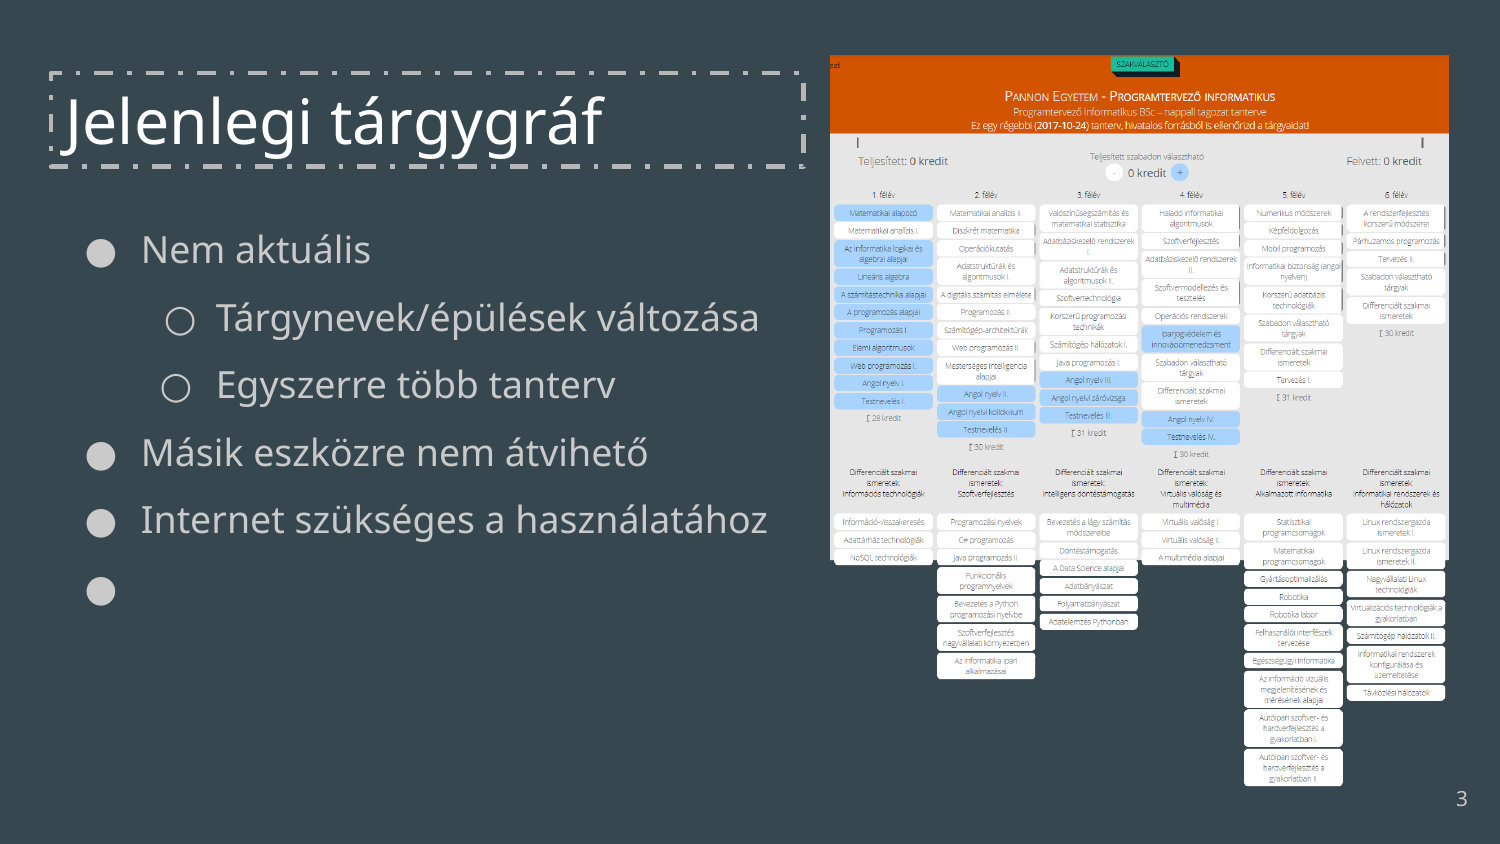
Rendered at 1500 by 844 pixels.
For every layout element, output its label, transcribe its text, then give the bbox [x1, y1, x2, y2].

picture [830, 55, 1449, 789]
text_box Jelenlegi tárgygráf [51, 72, 804, 167]
text_box Nem aktuális Tárgynevek/épülések változása Egyszerre több tanterv Másik eszközre nem átvihető Internet szükséges a használatához [51, 189, 825, 750]
text_box <szám> [1392, 767, 1483, 833]
